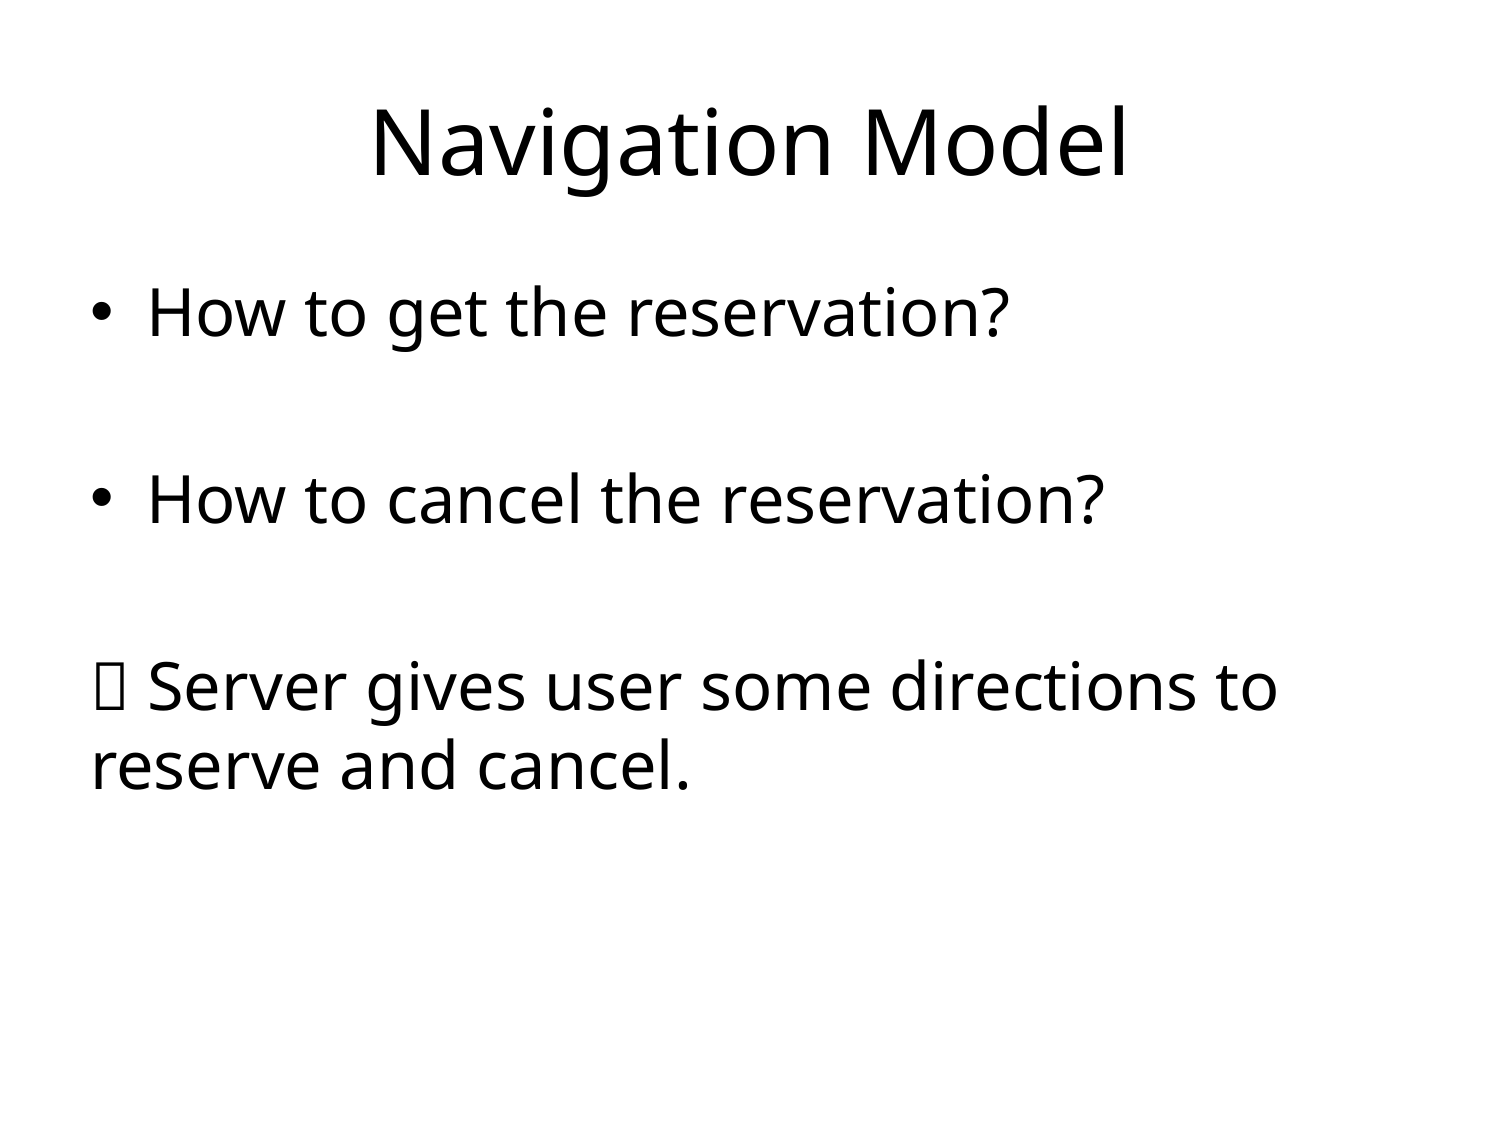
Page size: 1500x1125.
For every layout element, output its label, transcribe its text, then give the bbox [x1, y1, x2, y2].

title Navigation Model [75, 45, 1425, 233]
list How to get the reservation? How to cancel the reservation?  Server gives user some directions to reserve and cancel. [75, 262, 1425, 1005]
